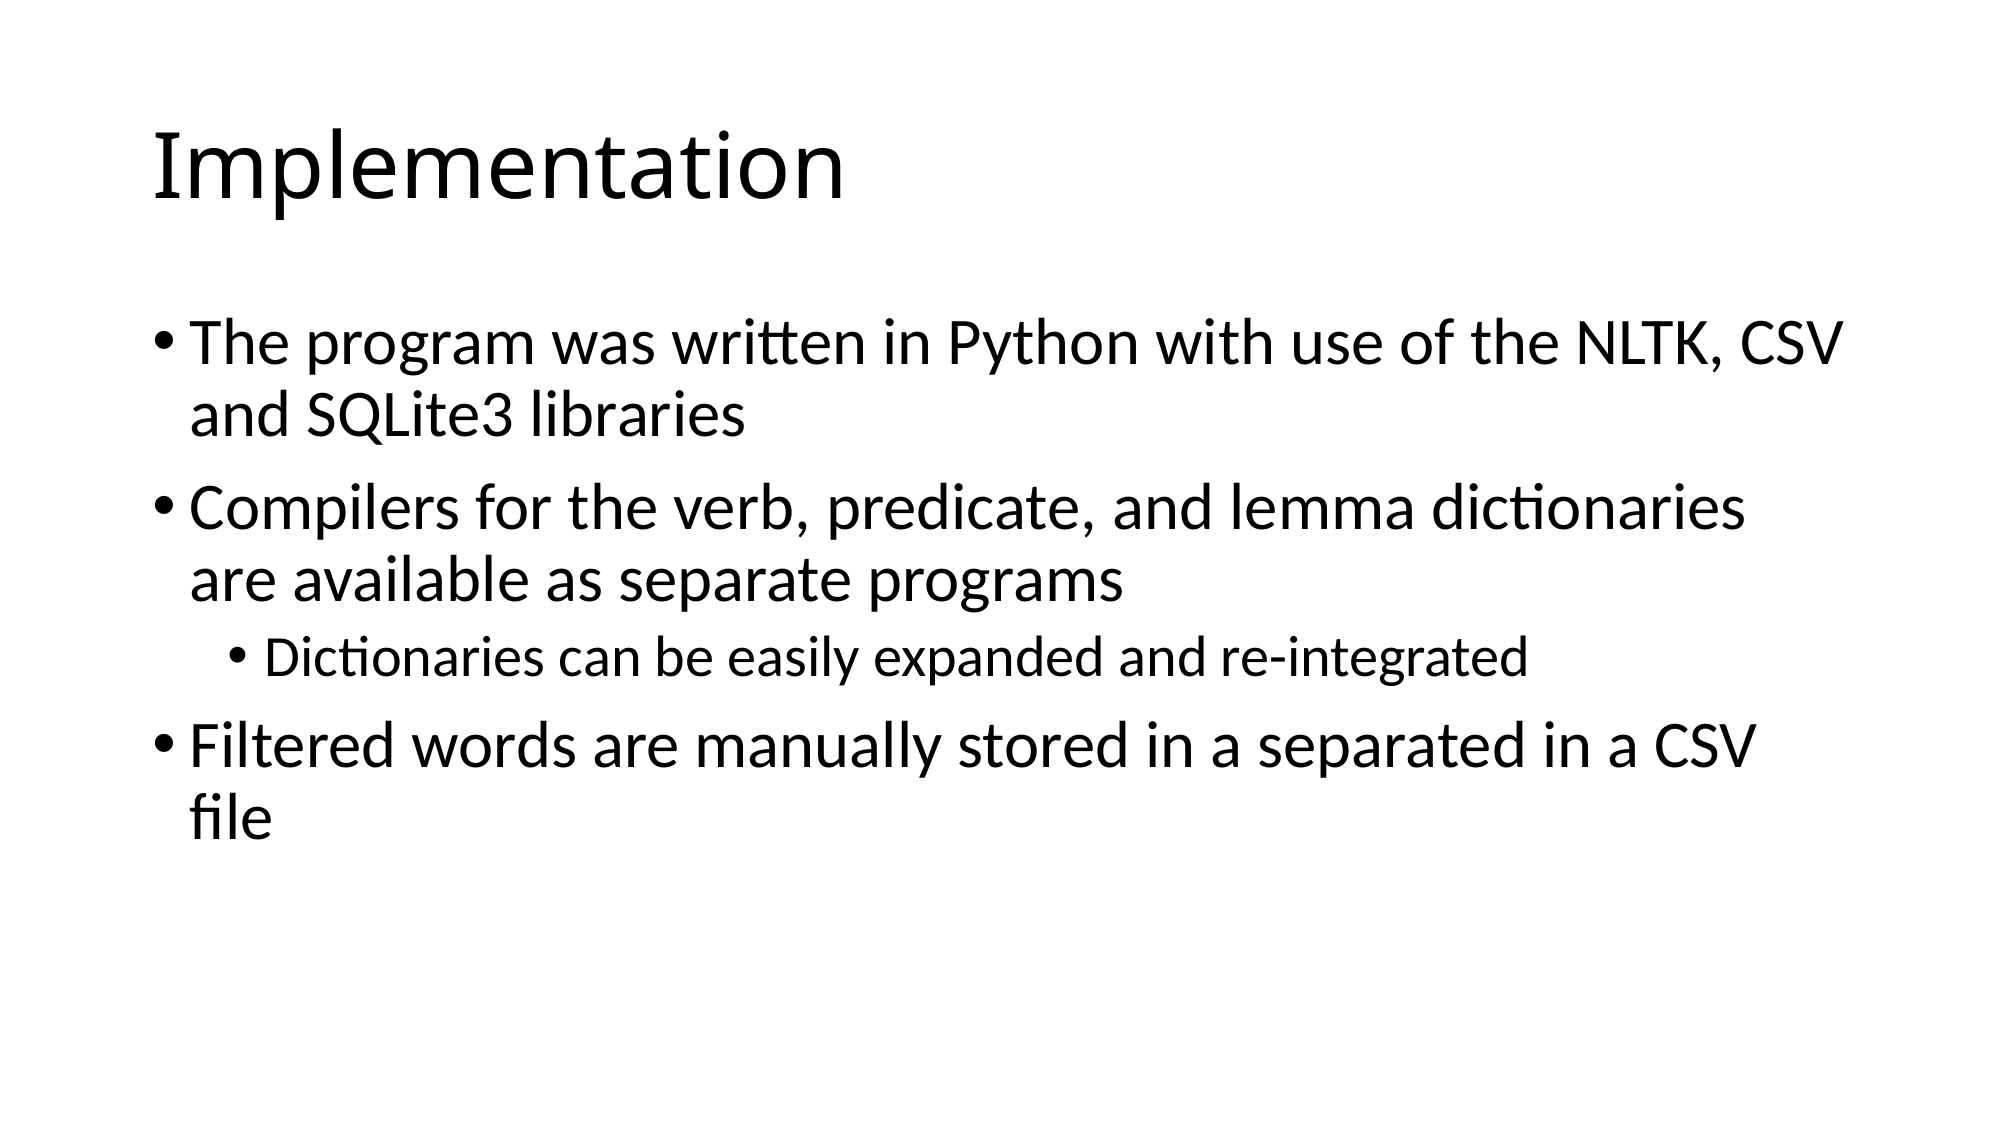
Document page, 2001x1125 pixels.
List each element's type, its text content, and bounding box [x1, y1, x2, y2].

list The program was written in Python with use of the NLTK, CSV and SQLite3 libraries Compilers for the verb, predicate, and lemma dictionaries are available as separate programs Dictionaries can be easily expanded and re-integrated Filtered words are manually stored in a separated in a CSV file [137, 299, 1863, 1014]
title Implementation [137, 59, 1863, 278]
